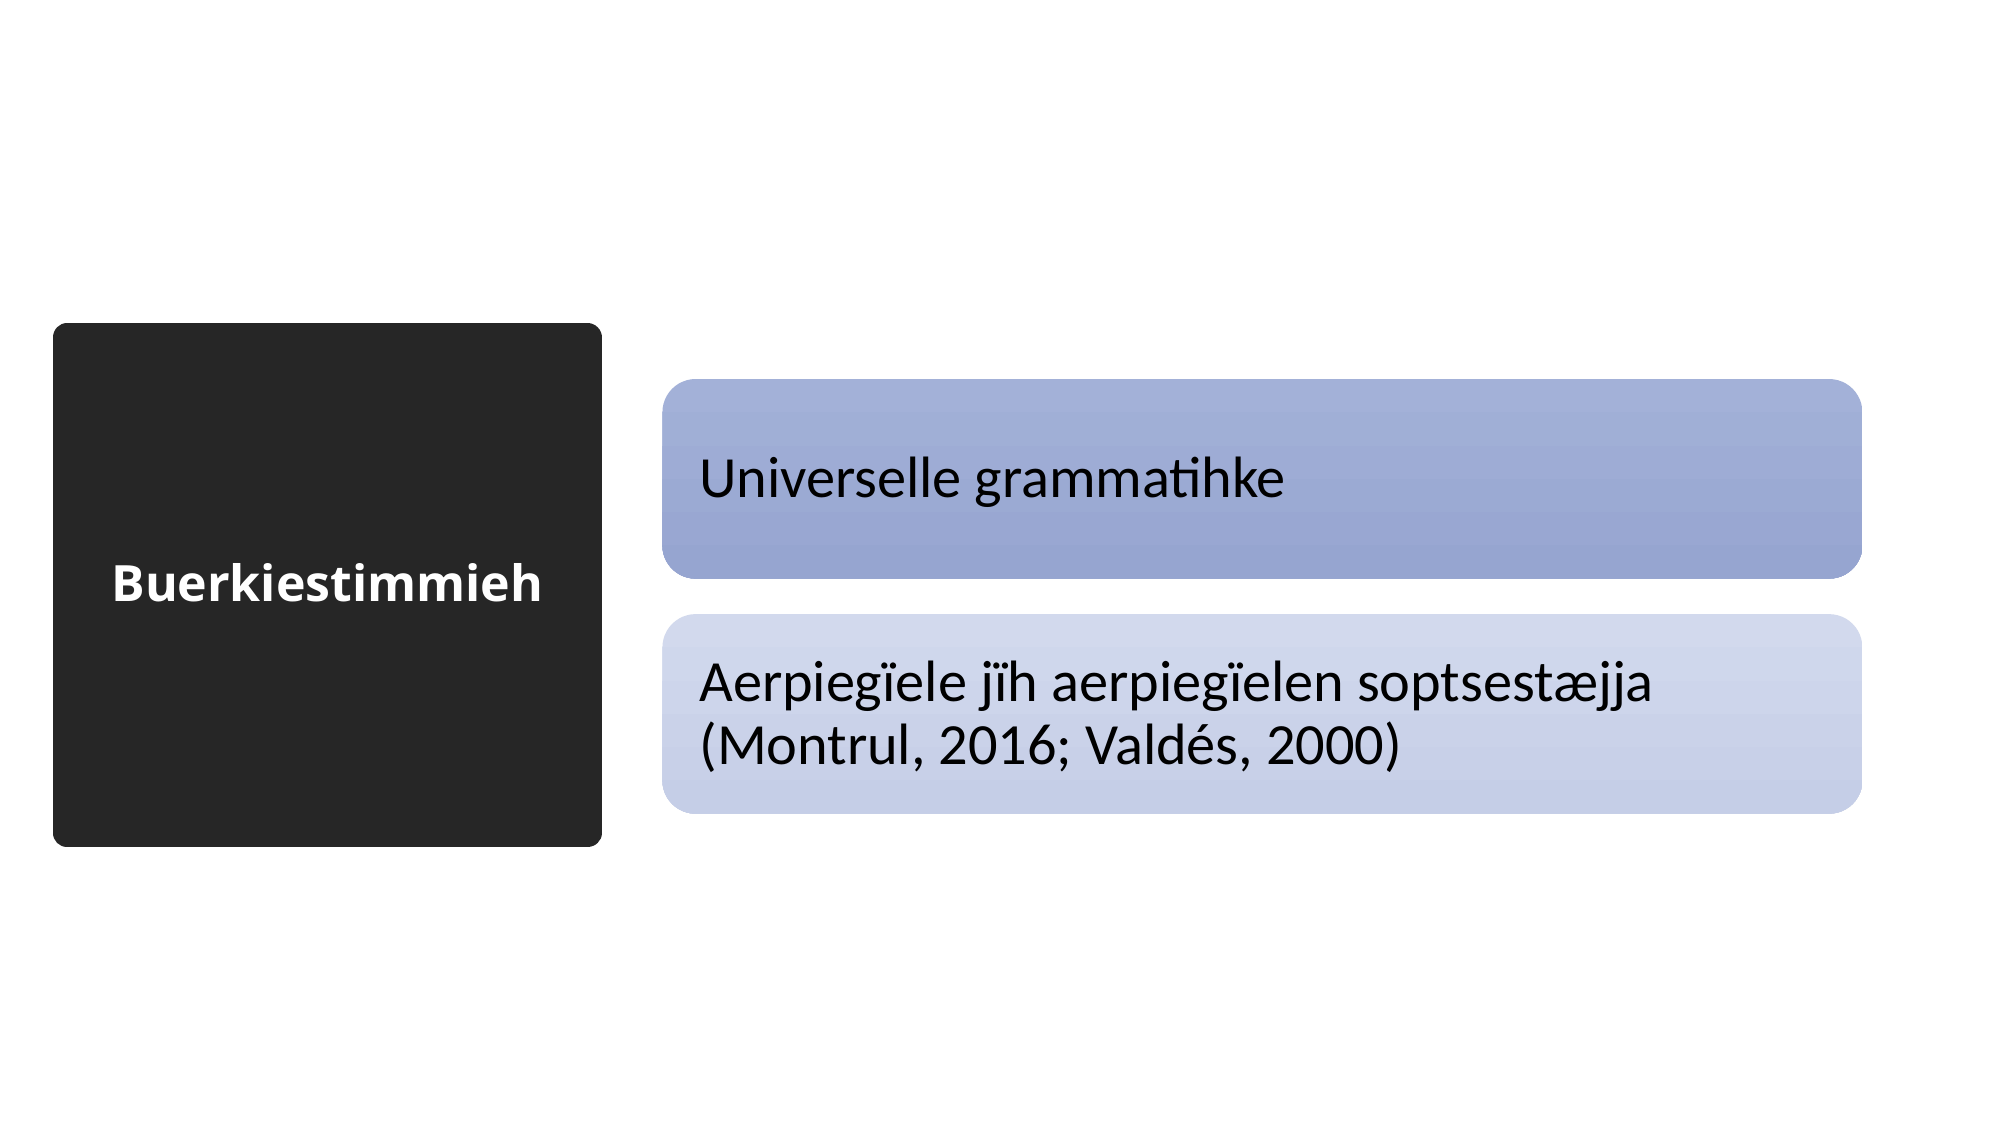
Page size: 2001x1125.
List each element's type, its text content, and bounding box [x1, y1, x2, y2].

title Buerkiestimmieh [67, 337, 588, 833]
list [662, 191, 1863, 1007]
